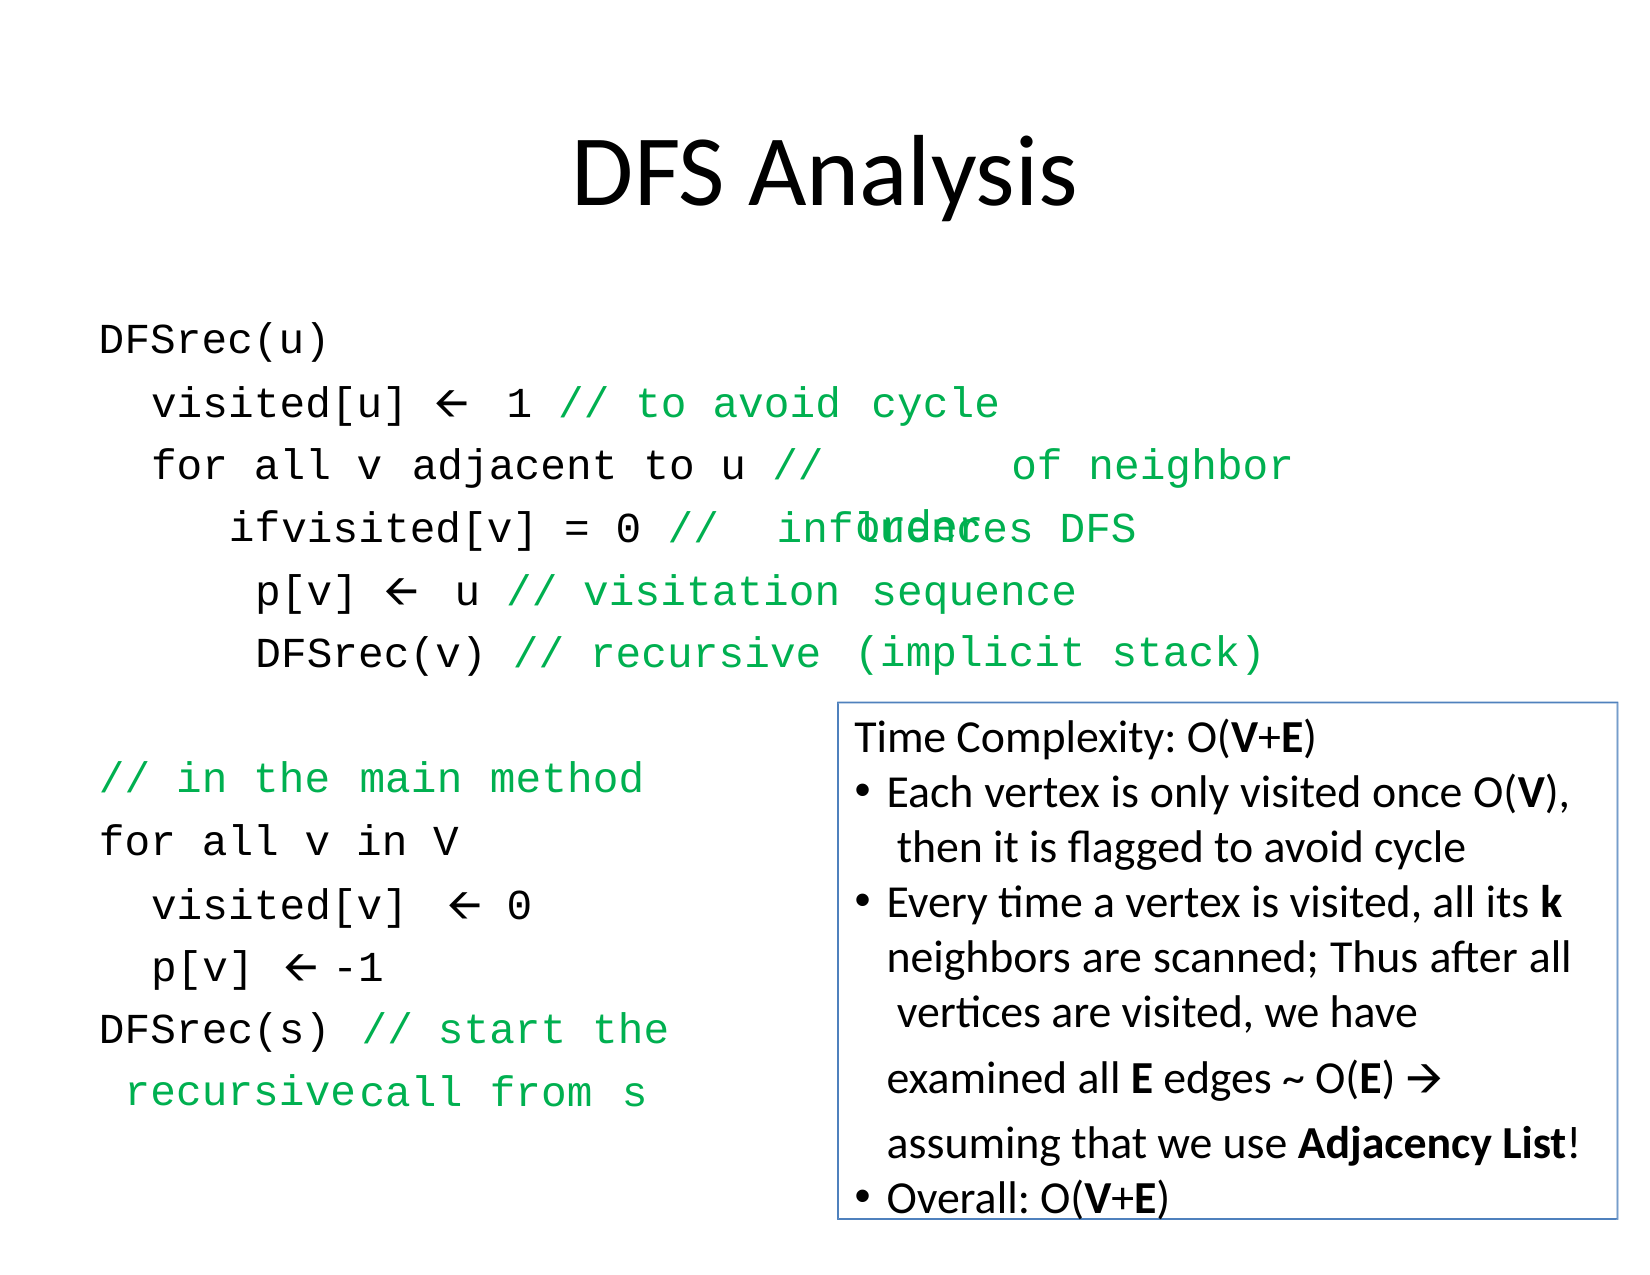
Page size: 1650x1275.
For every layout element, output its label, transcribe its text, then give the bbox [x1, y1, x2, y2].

text_box adjacent to u // [409, 436, 831, 489]
text_box [1587, 701, 1619, 1220]
text_box method [487, 750, 649, 802]
text_box for all v if [149, 425, 388, 551]
text_box 0 [504, 876, 535, 928]
text_box DFSrec(v) // recursive [253, 624, 831, 677]
text_box start the s [435, 1001, 675, 1115]
text_box of neighbor [1009, 436, 1300, 489]
text_box 1 // to avoid [504, 375, 848, 427]
text_box p[v] 🡨 [253, 563, 431, 615]
text_box u // visitation [452, 563, 848, 615]
title DFS Analysis [171, 55, 1479, 318]
text_box // in the for all v in V 🡨 [96, 750, 483, 928]
text_box DFSrec(u) visited[u] 🡨 [96, 298, 483, 427]
text_box call [357, 1063, 466, 1116]
text_box p[v] 🡨 -1 DFSrec(s) // recursive [96, 928, 414, 1115]
text_box visited[v] = 0 // [279, 499, 727, 551]
text_box influences DFS [774, 499, 1144, 551]
text_box cycle order [852, 364, 1005, 499]
text_box sequence (implicit stack) Time Complexity: O(V+E) Each vertex is only visited once O(V), then it is flagged to avoid cycle Every time a vertex is visited, all its k neighbors are scanned; Thus after all vertices are visited, we have examined all E edges ~ O(E) 🡪 assuming that we use Adjacency List! Overall: O(V+E) [852, 552, 1587, 1223]
text_box [837, 701, 852, 1220]
